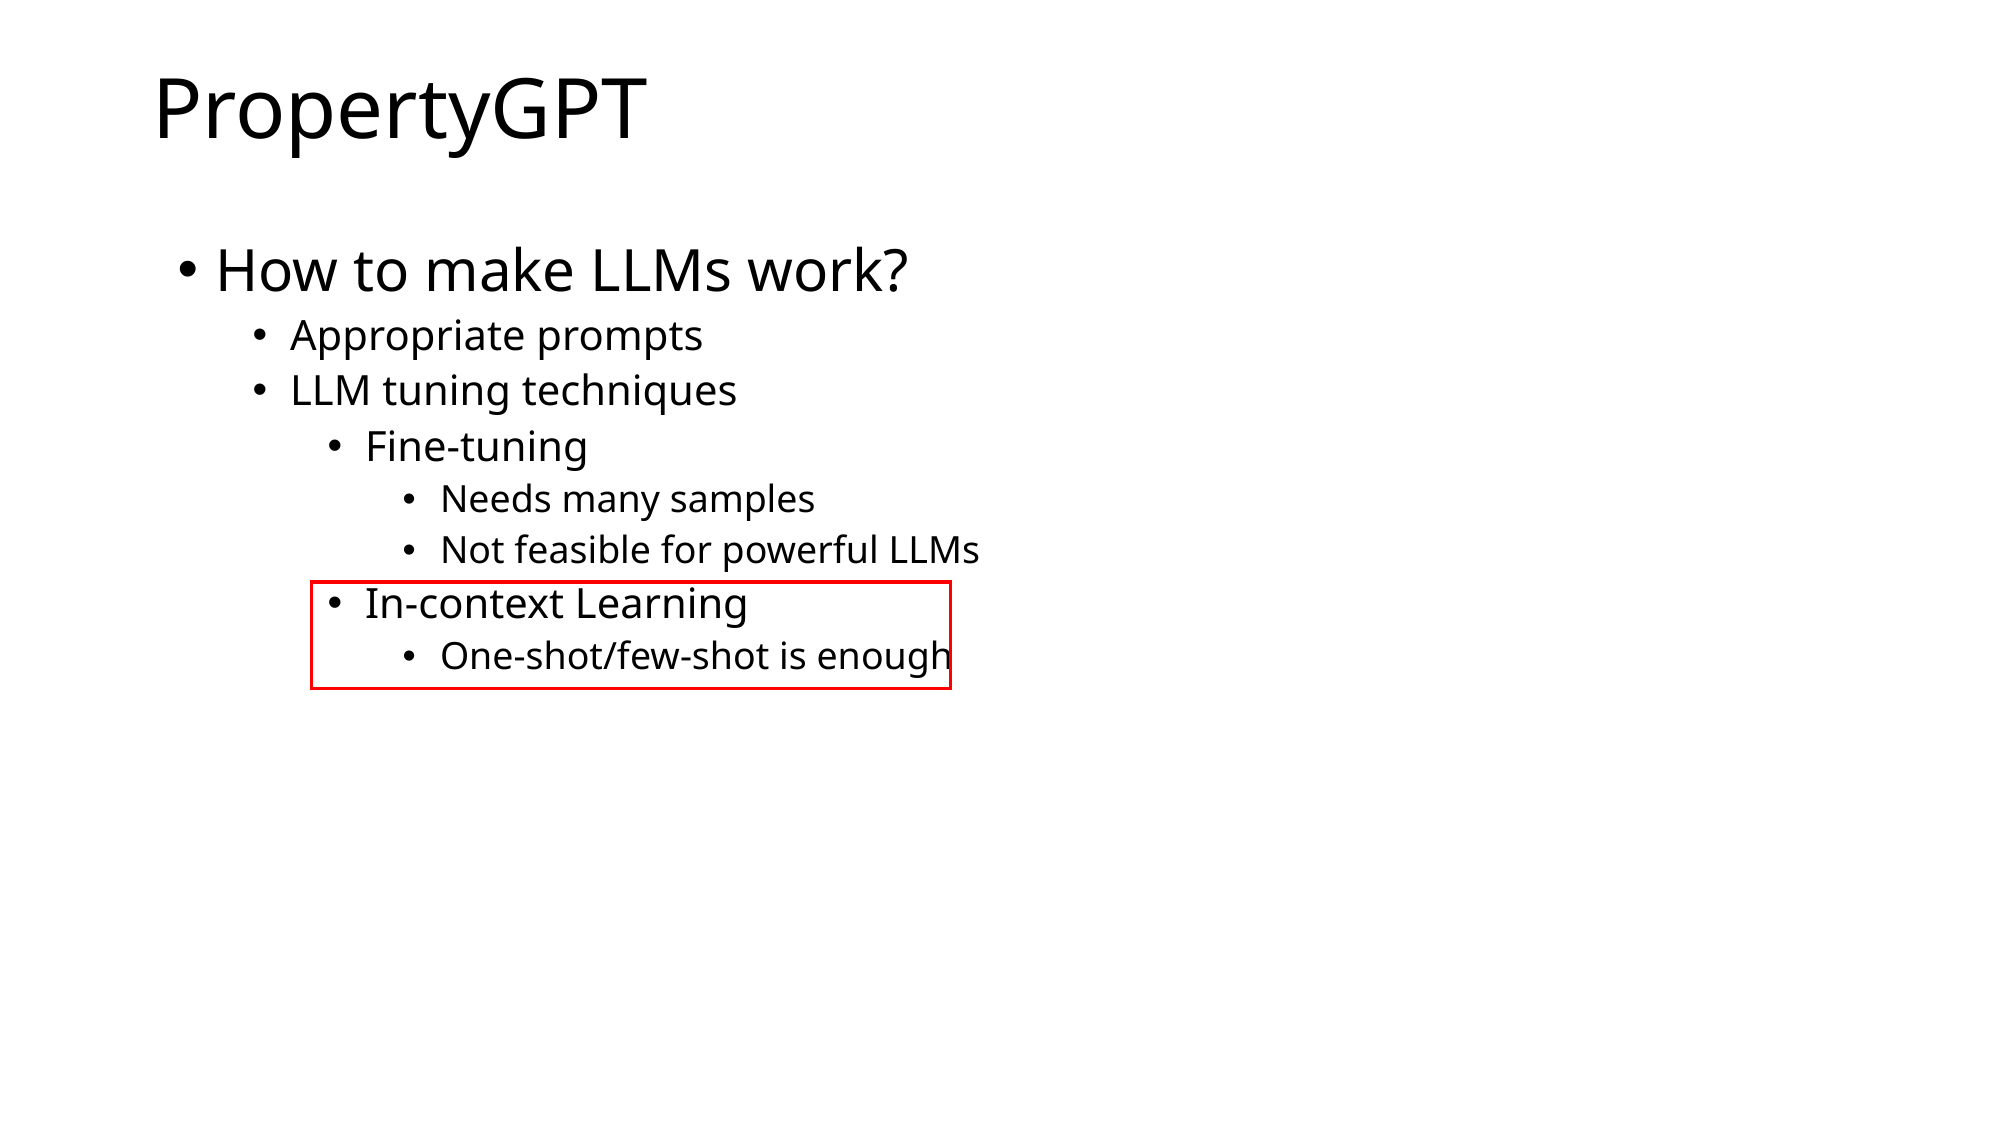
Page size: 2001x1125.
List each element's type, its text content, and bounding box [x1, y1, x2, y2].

text_box [310, 580, 952, 690]
title PropertyGPT [137, 3, 1863, 221]
text_box How to make LLMs work? Appropriate prompts LLM tuning techniques Fine-tuning Needs many samples Not feasible for powerful LLMs In-context Learning One-shot/few-shot is enough [162, 233, 1888, 1039]
